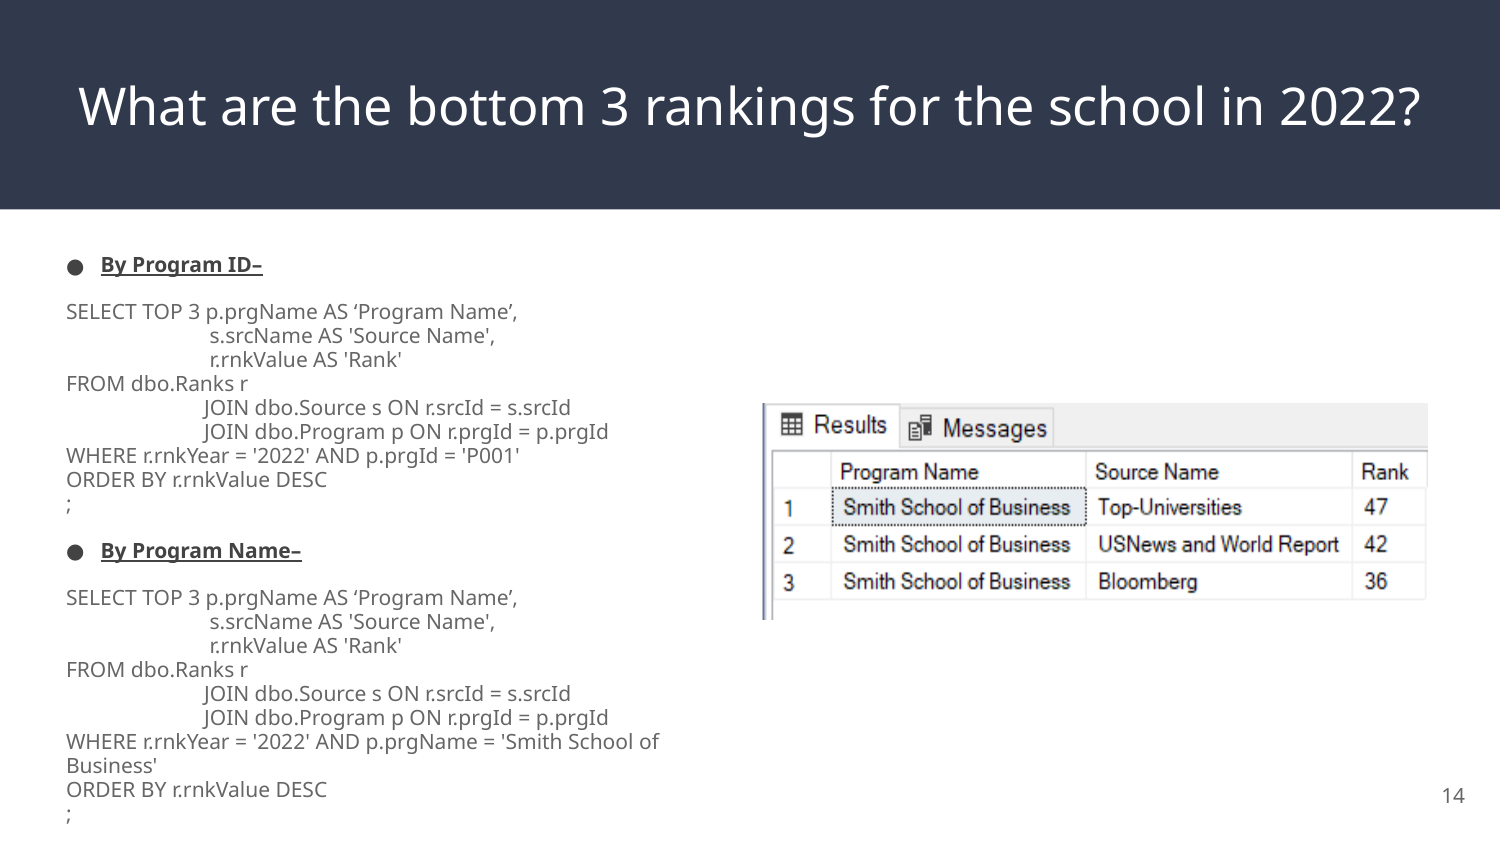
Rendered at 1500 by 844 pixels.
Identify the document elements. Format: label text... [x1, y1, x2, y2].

title What are the bottom 3 rankings for the school in 2022? [28, 58, 1472, 162]
slide_number ‹#› [1389, 764, 1480, 830]
picture [762, 403, 1429, 620]
list By Program ID– SELECT TOP 3 p.prgName AS ‘Program Name’, s.srcName AS 'Source Name', r.rnkValue AS 'Rank' FROM dbo.Ranks r JOIN dbo.Source s ON r.srcId = s.srcId JOIN dbo.Program p ON r.prgId = p.prgId WHERE r.rnkYear = '2022' AND p.prgId = 'P001' ORDER BY r.rnkValue DESC ; By Program Name– SELECT TOP 3 p.prgName AS ‘Program Name’, s.srcName AS 'Source Name', r.rnkValue AS 'Rank' FROM dbo.Ranks r JOIN dbo.Source s ON r.srcId = s.srcId JOIN dbo.Program p ON r.prgId = p.prgId WHERE r.rnkYear = '2022' AND p.prgName = 'Smith School of Business' ORDER BY r.rnkValue DESC ; [51, 238, 750, 844]
